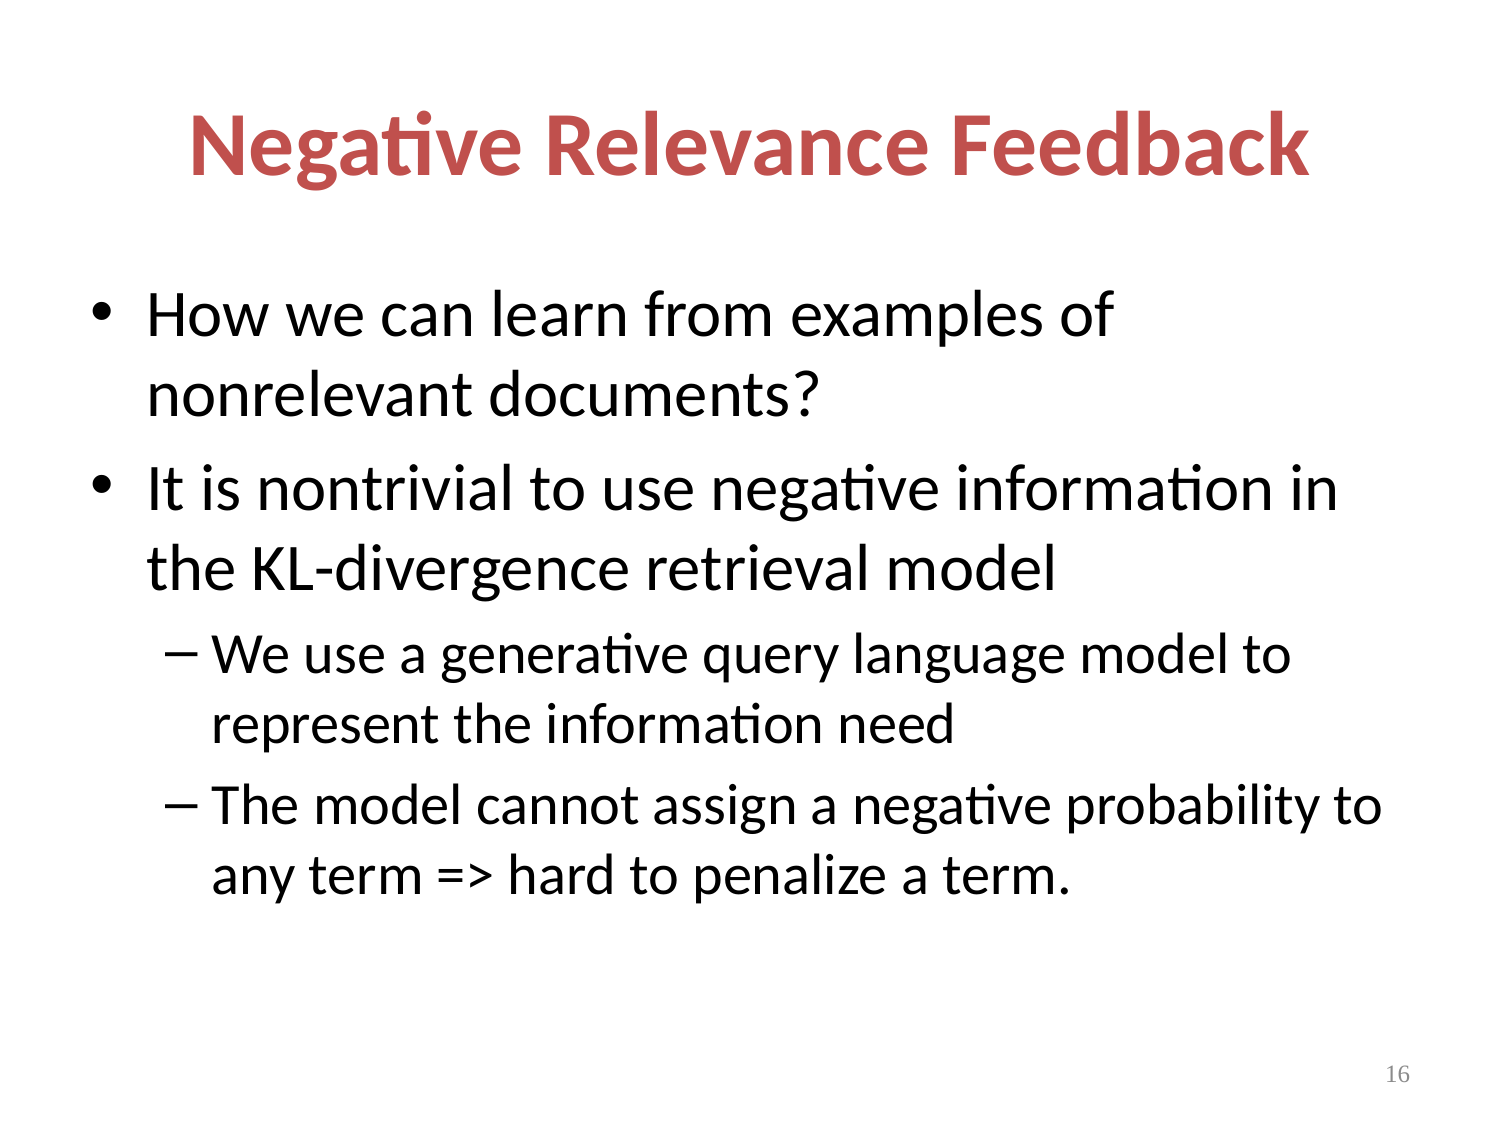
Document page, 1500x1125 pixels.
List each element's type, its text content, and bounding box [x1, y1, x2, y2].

title Negative Relevance Feedback [75, 45, 1425, 233]
slide_number 16 [1074, 1042, 1425, 1103]
list How we can learn from examples of nonrelevant documents? It is nontrivial to use negative information in the KL-divergence retrieval model We use a generative query language model to represent the information need The model cannot assign a negative probability to any term => hard to penalize a term. [75, 262, 1425, 1005]
